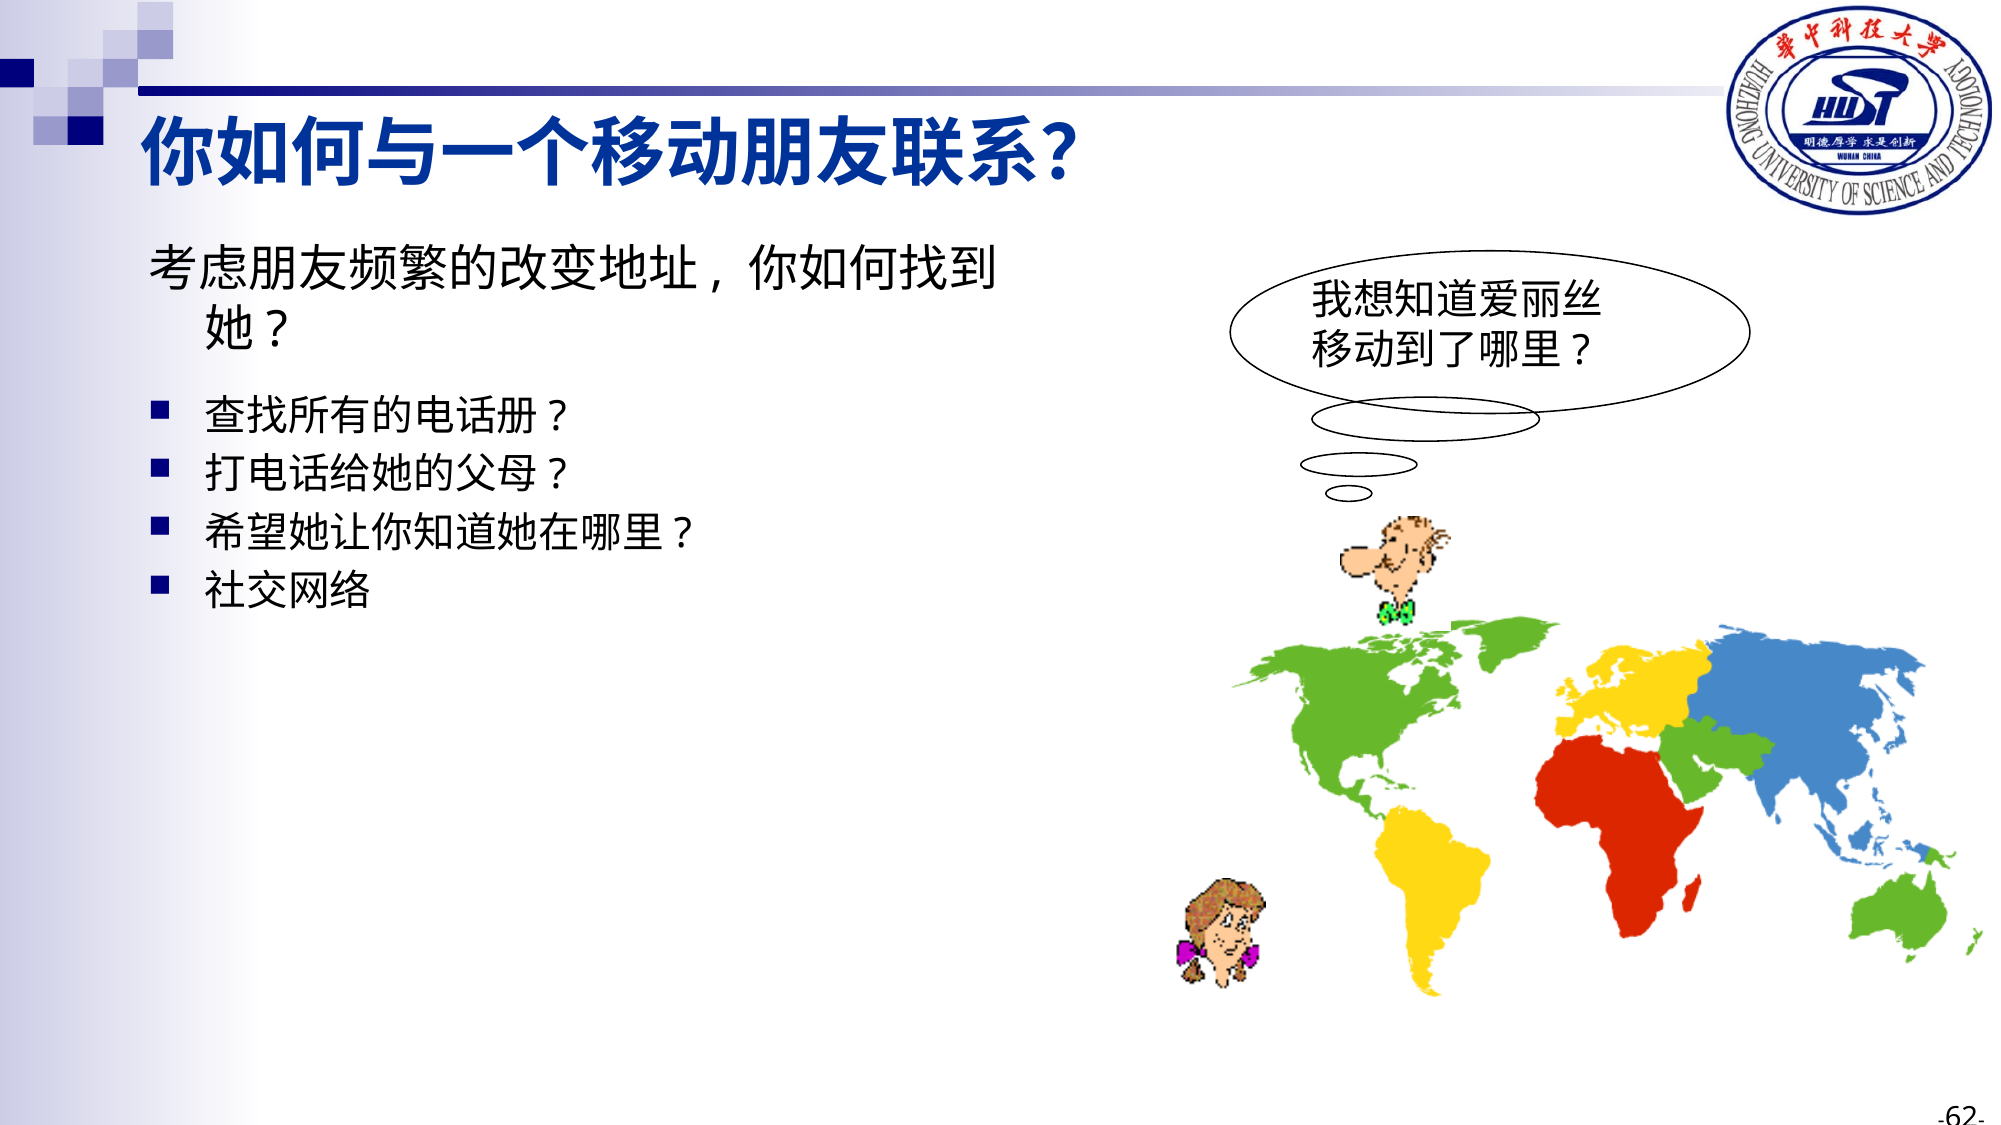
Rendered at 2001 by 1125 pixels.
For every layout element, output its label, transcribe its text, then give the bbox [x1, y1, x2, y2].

text_box [1325, 485, 1372, 502]
text_box 我想知道爱丽丝移动到了哪里? [1296, 265, 1338, 277]
picture [1172, 878, 1266, 993]
text_box [1311, 397, 1540, 442]
list 查找所有的电话册? 打电话给她的父母? 希望她让你知道她在哪里? 社交网络 [133, 410, 761, 787]
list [1210, 611, 2000, 1021]
text_box [1230, 250, 1750, 413]
slide_number -- [1533, 1070, 2000, 1125]
text_box [1300, 452, 1417, 477]
picture [1724, 1, 1993, 219]
picture [1339, 516, 1452, 631]
text_box 考虑朋友频繁的改变地址, 你如何找到她? [133, 229, 1071, 410]
title 你如何与一个移动朋友联系？ [125, 90, 1364, 209]
